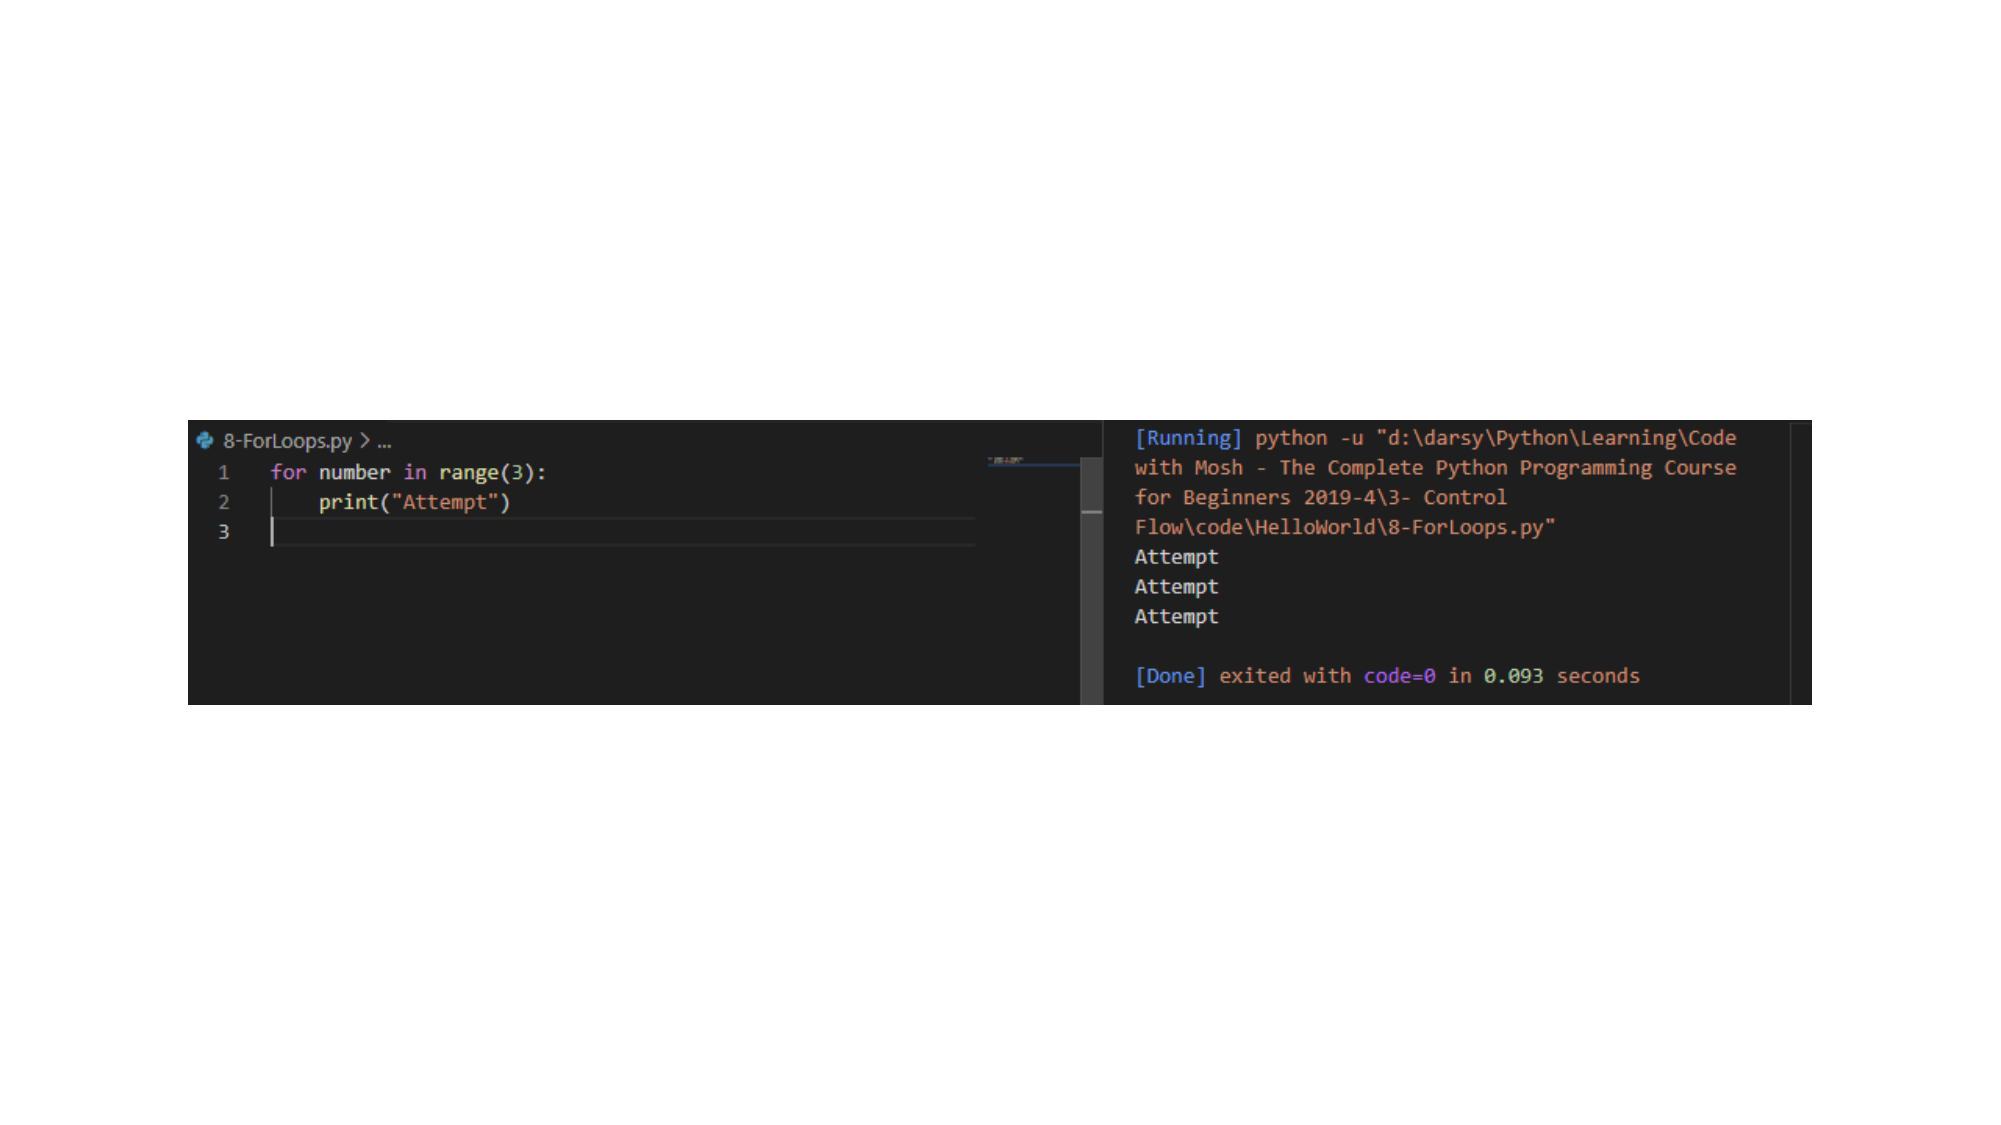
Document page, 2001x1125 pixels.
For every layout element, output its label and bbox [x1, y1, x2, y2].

picture [188, 420, 1812, 705]
